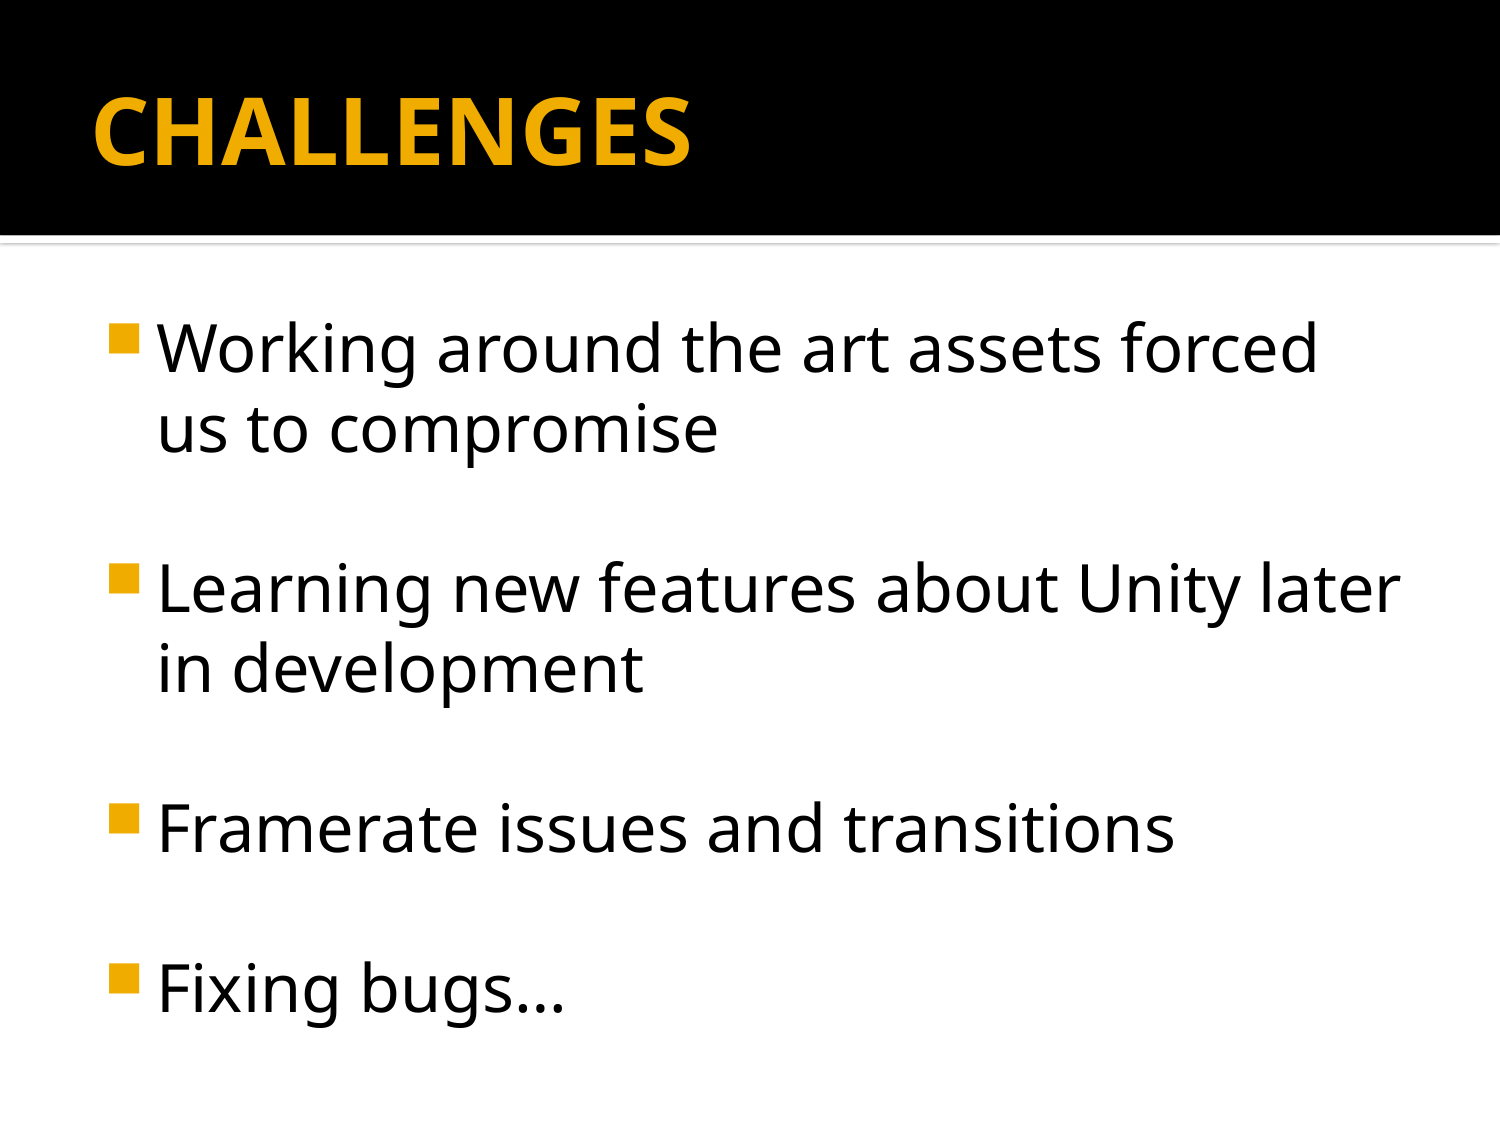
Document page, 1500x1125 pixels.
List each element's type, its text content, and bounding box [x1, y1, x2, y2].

list Working around the art assets forced us to compromise Learning new features about Unity later in development Framerate issues and transitions Fixing bugs… [75, 291, 1425, 1050]
title CHALLENGES [75, 25, 1425, 231]
